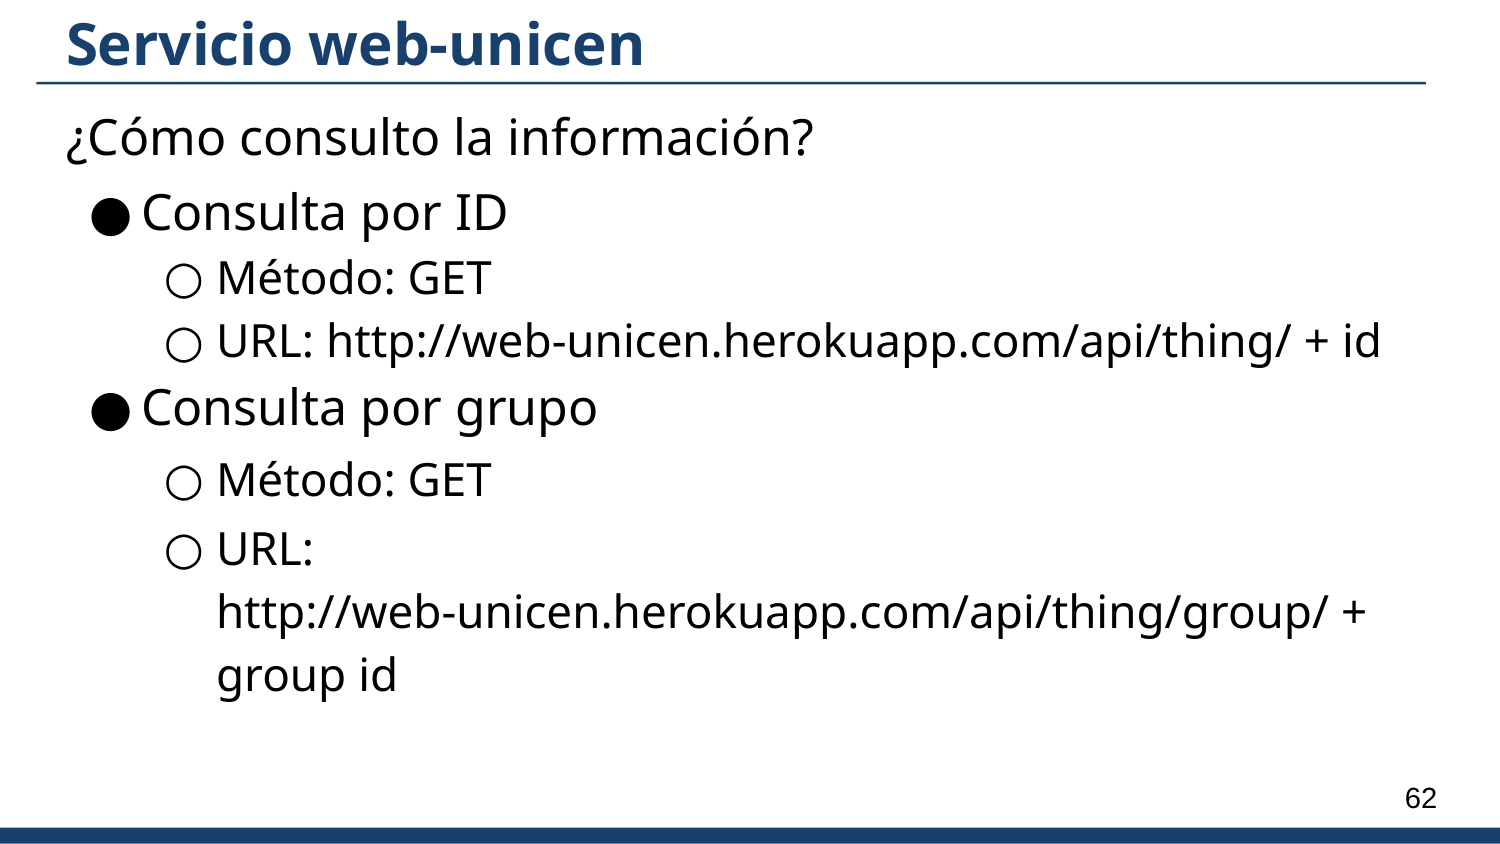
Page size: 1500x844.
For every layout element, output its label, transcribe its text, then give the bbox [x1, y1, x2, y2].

slide_number ‹#› [1389, 764, 1480, 830]
list ¿Cómo consulto la información? Consulta por ID Método: GET URL: http://web-unicen.herokuapp.com/api/thing/ + id Consulta por grupo Método: GET URL: http://web-unicen.herokuapp.com/api/thing/group/ + group id [51, 88, 1449, 790]
title Servicio web-unicen [51, 0, 1449, 88]
